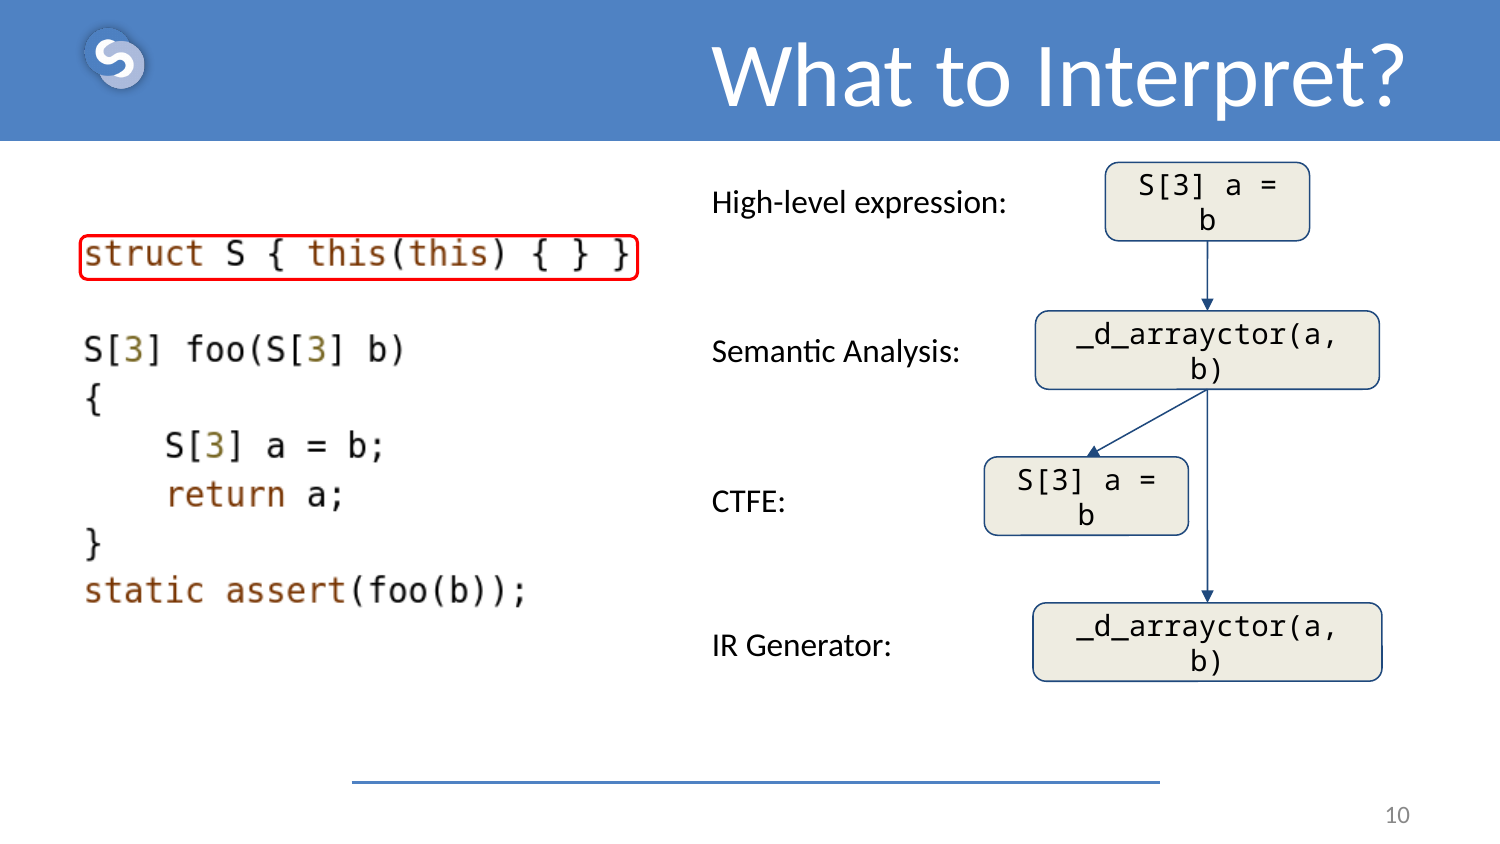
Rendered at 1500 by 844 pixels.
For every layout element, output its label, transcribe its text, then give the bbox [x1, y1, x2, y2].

text_box _d_arrayctor(a, b) [1032, 602, 1383, 682]
slide_number ‹#› [1277, 799, 1425, 827]
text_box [1086, 389, 1207, 458]
picture [81, 237, 640, 610]
text_box CTFE: [696, 463, 812, 534]
title What to Interpret? [199, 16, 1425, 124]
text_box S[3] a = b [1105, 162, 1310, 241]
text_box Semantic Analysis: [696, 314, 1056, 385]
text_box IR Generator: [696, 607, 915, 678]
text_box _d_arrayctor(a, b) [1038, 310, 1380, 390]
text_box High-level expression: [696, 164, 1056, 235]
picture [82, 26, 148, 91]
text_box S[3] a = b [984, 456, 1189, 536]
